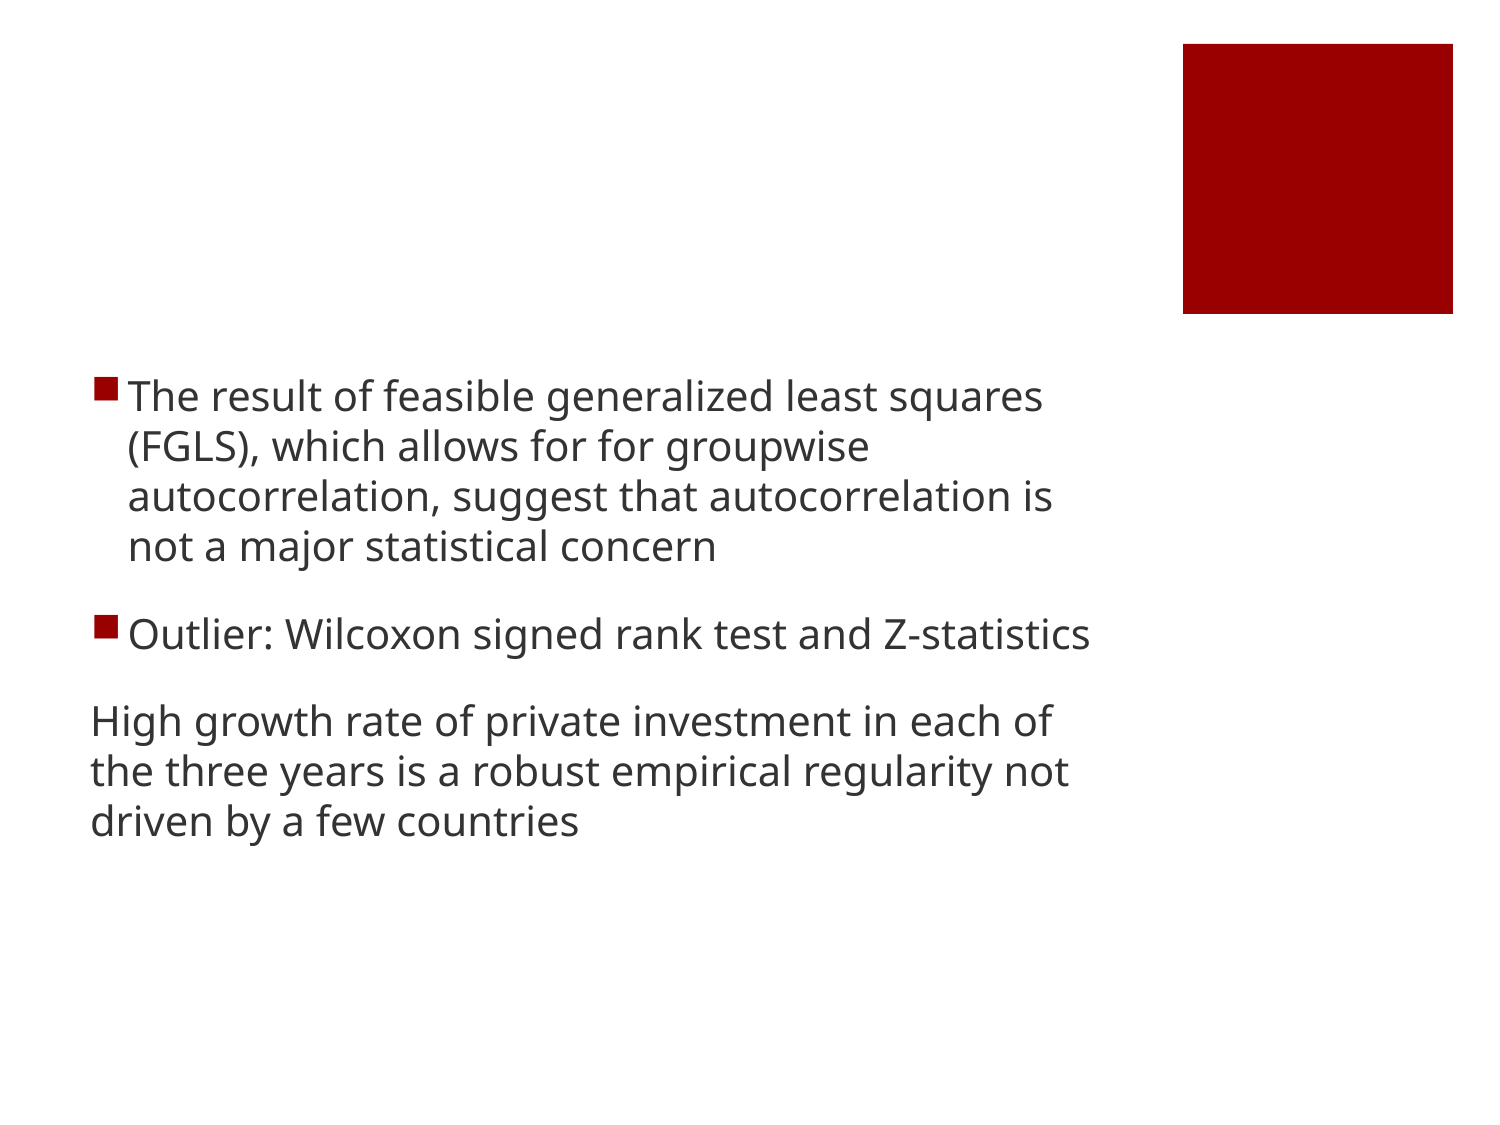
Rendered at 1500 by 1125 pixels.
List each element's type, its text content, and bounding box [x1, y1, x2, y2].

list The result of feasible generalized least squares (FGLS), which allows for for groupwise autocorrelation, suggest that autocorrelation is not a major statistical concern Outlier: Wilcoxon signed rank test and Z-statistics High growth rate of private investment in each of the three years is a robust empirical regularity not driven by a few countries [75, 362, 1143, 1005]
